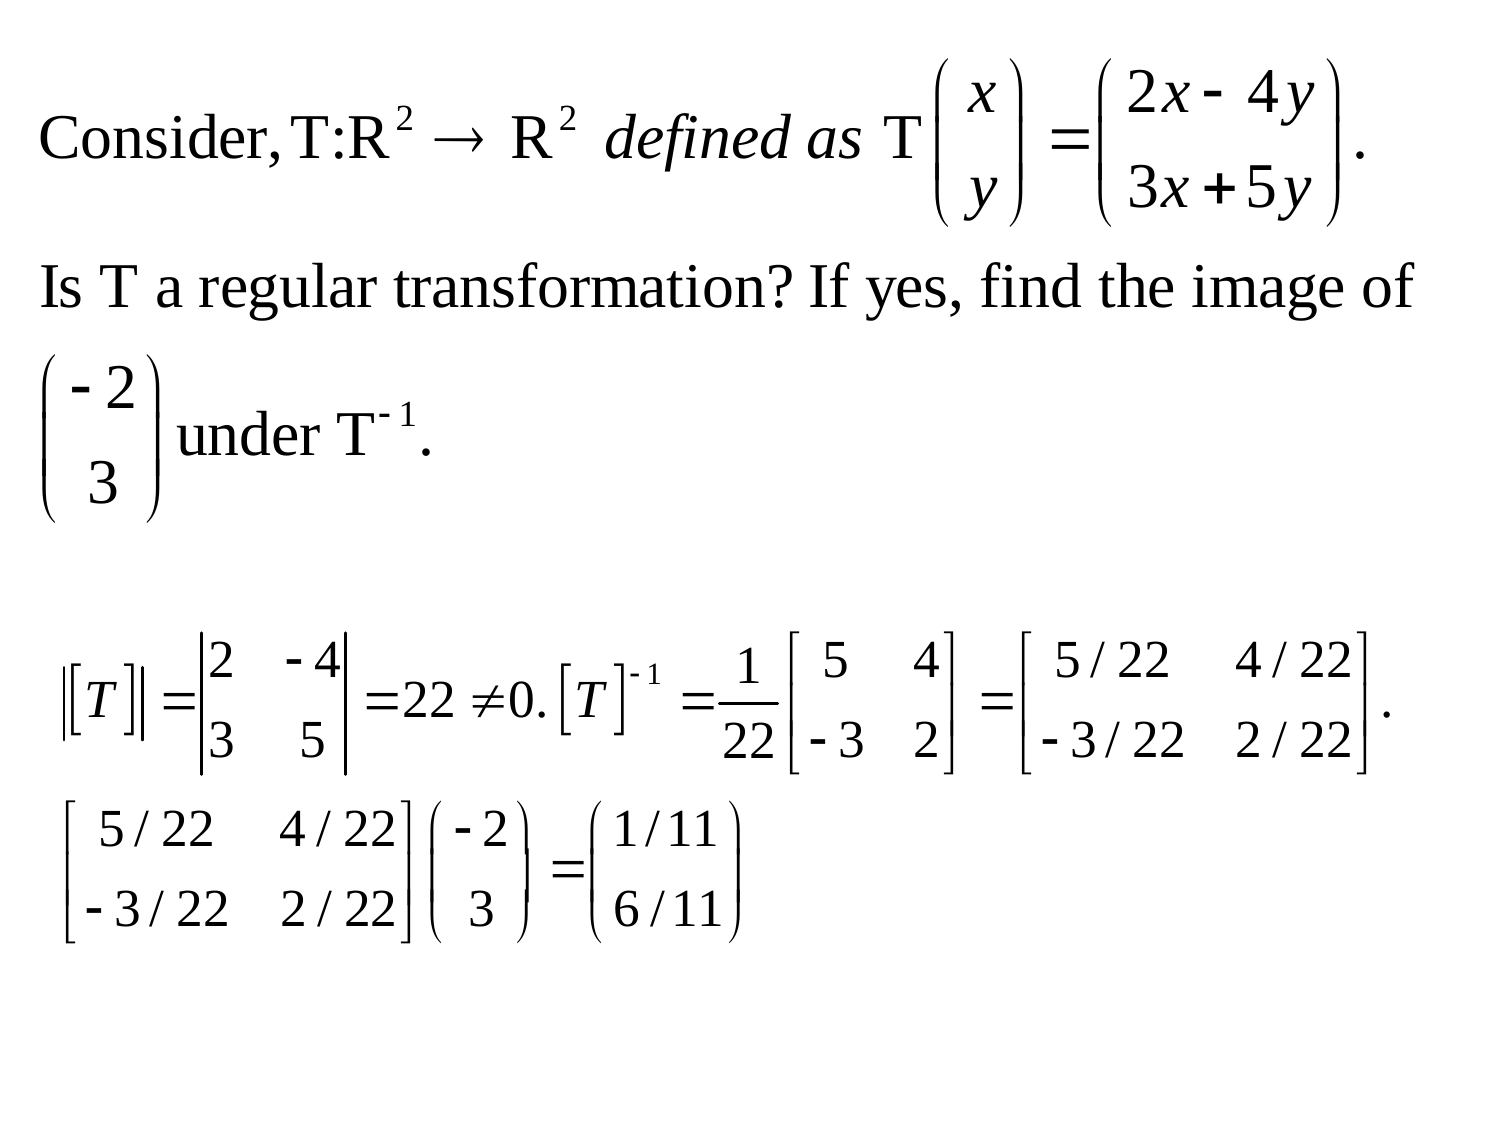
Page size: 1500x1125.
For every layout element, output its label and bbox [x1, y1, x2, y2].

text_box [52, 621, 1403, 957]
text_box [29, 42, 1436, 537]
